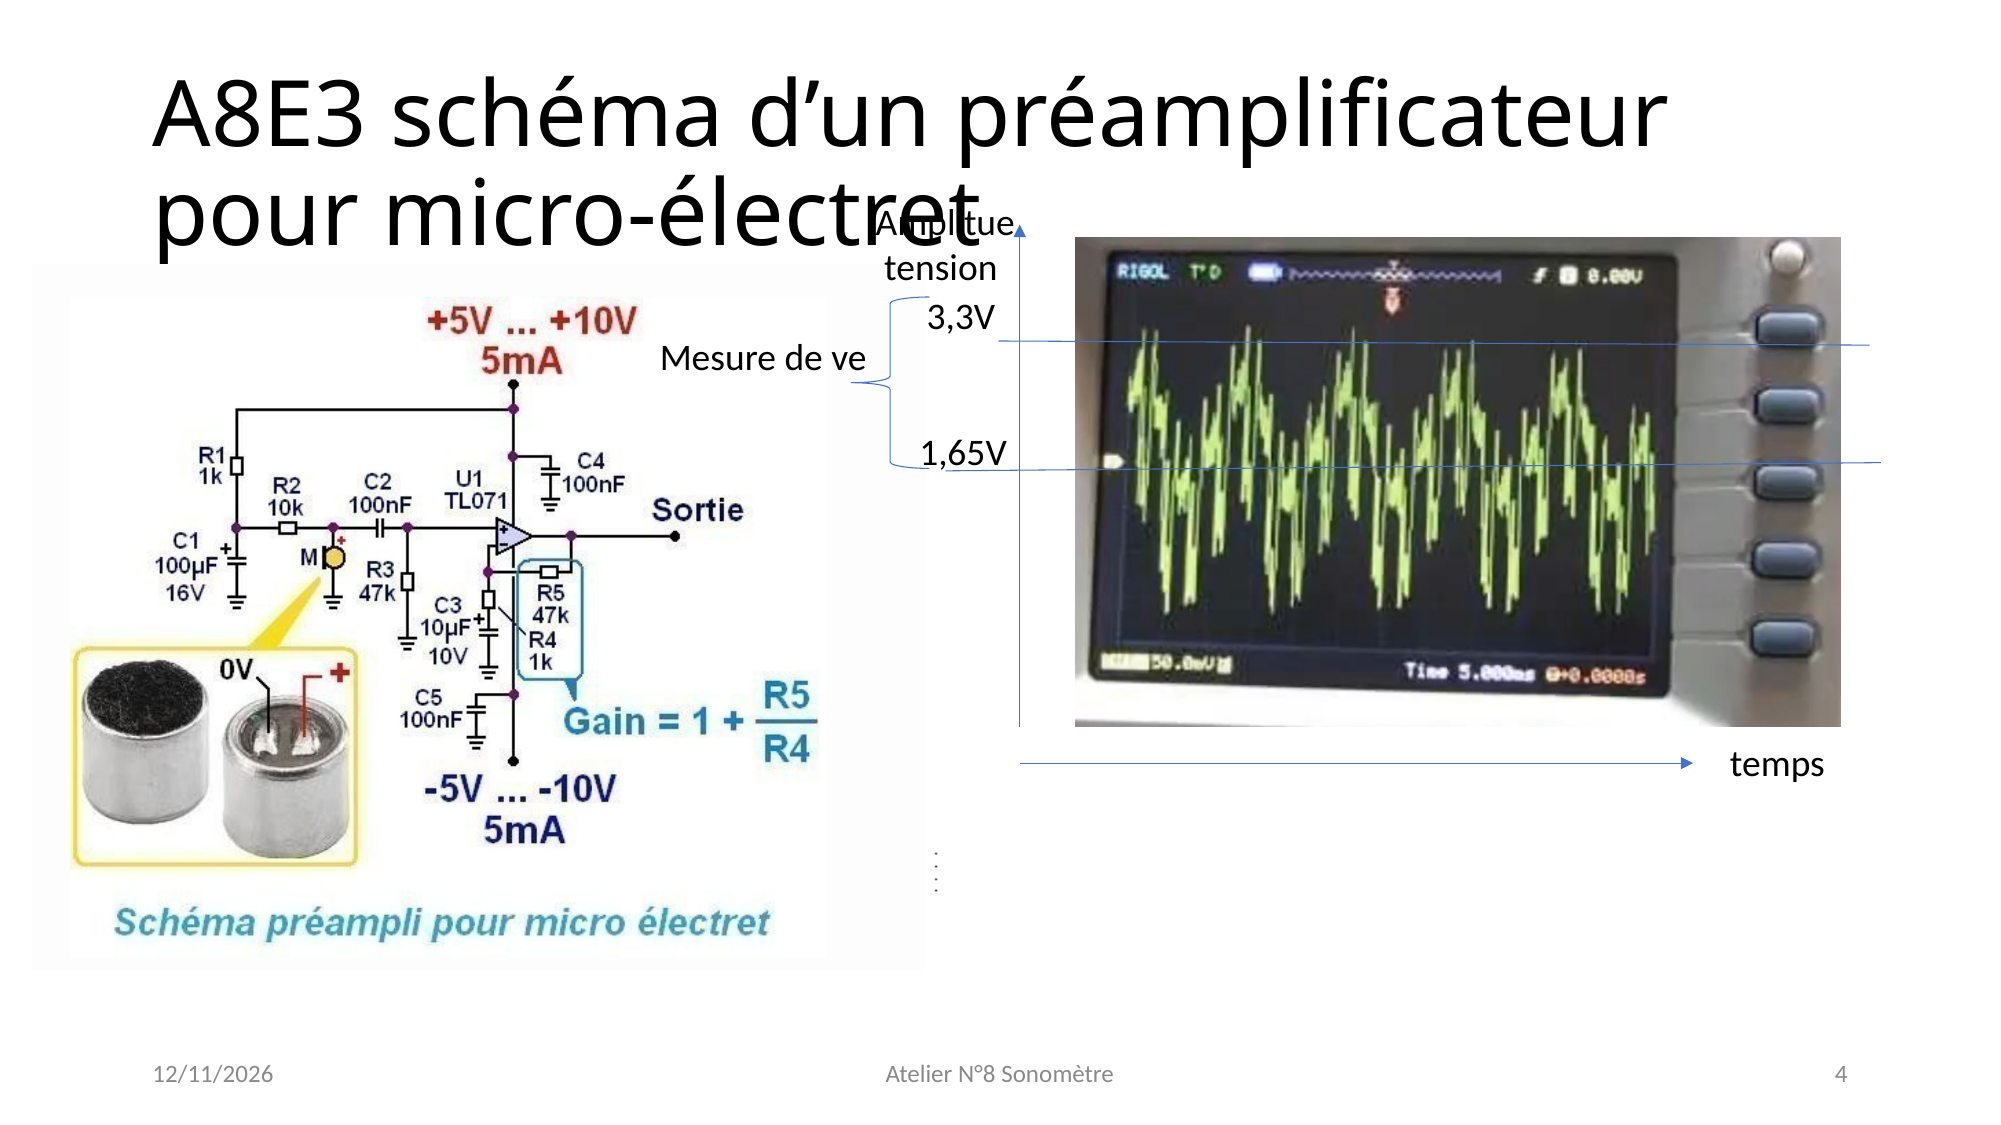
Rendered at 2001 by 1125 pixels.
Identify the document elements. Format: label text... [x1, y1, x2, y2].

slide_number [137, 1042, 588, 1103]
text_box A8E3 schéma d’un préamplificateur pour micro-électret [137, 59, 1863, 164]
footer Atelier N°8 Sonomètre [662, 1042, 1338, 1103]
picture [32, 264, 954, 971]
slide_number 4 [1412, 1042, 1863, 1103]
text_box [643, 191, 1881, 792]
